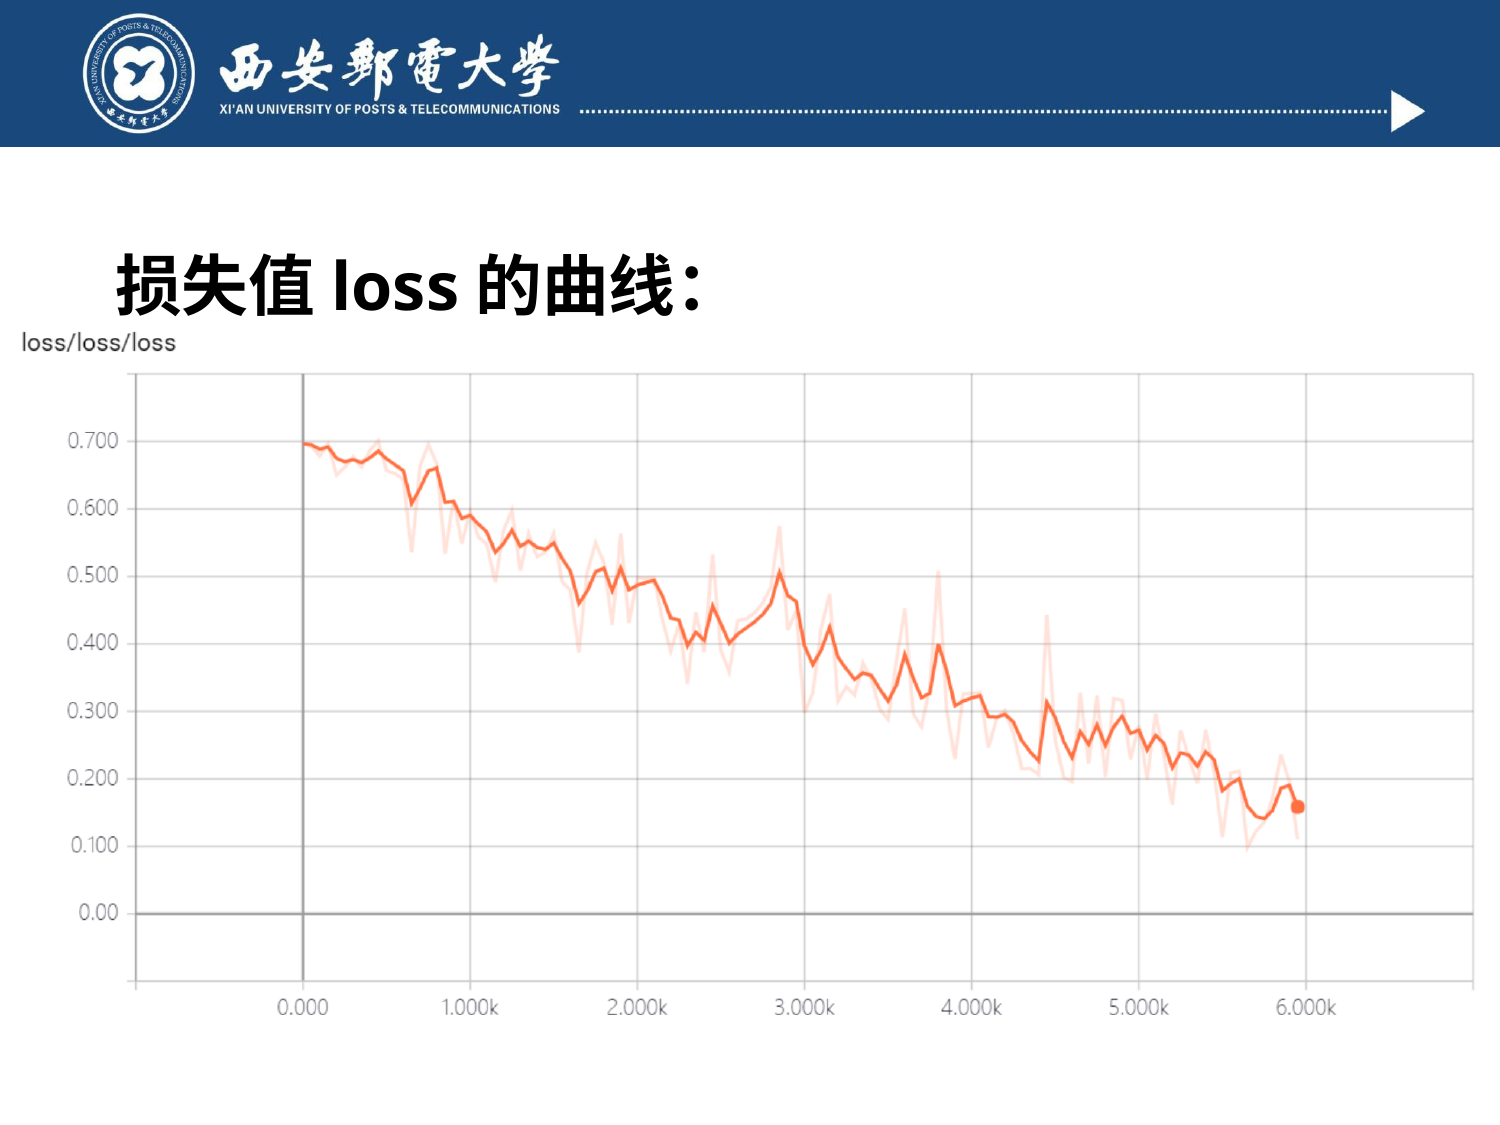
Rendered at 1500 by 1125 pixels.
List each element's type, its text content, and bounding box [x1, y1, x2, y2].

picture [7, 325, 1492, 1022]
picture [0, 0, 1500, 147]
text_box 损失值loss的曲线： [100, 236, 854, 324]
